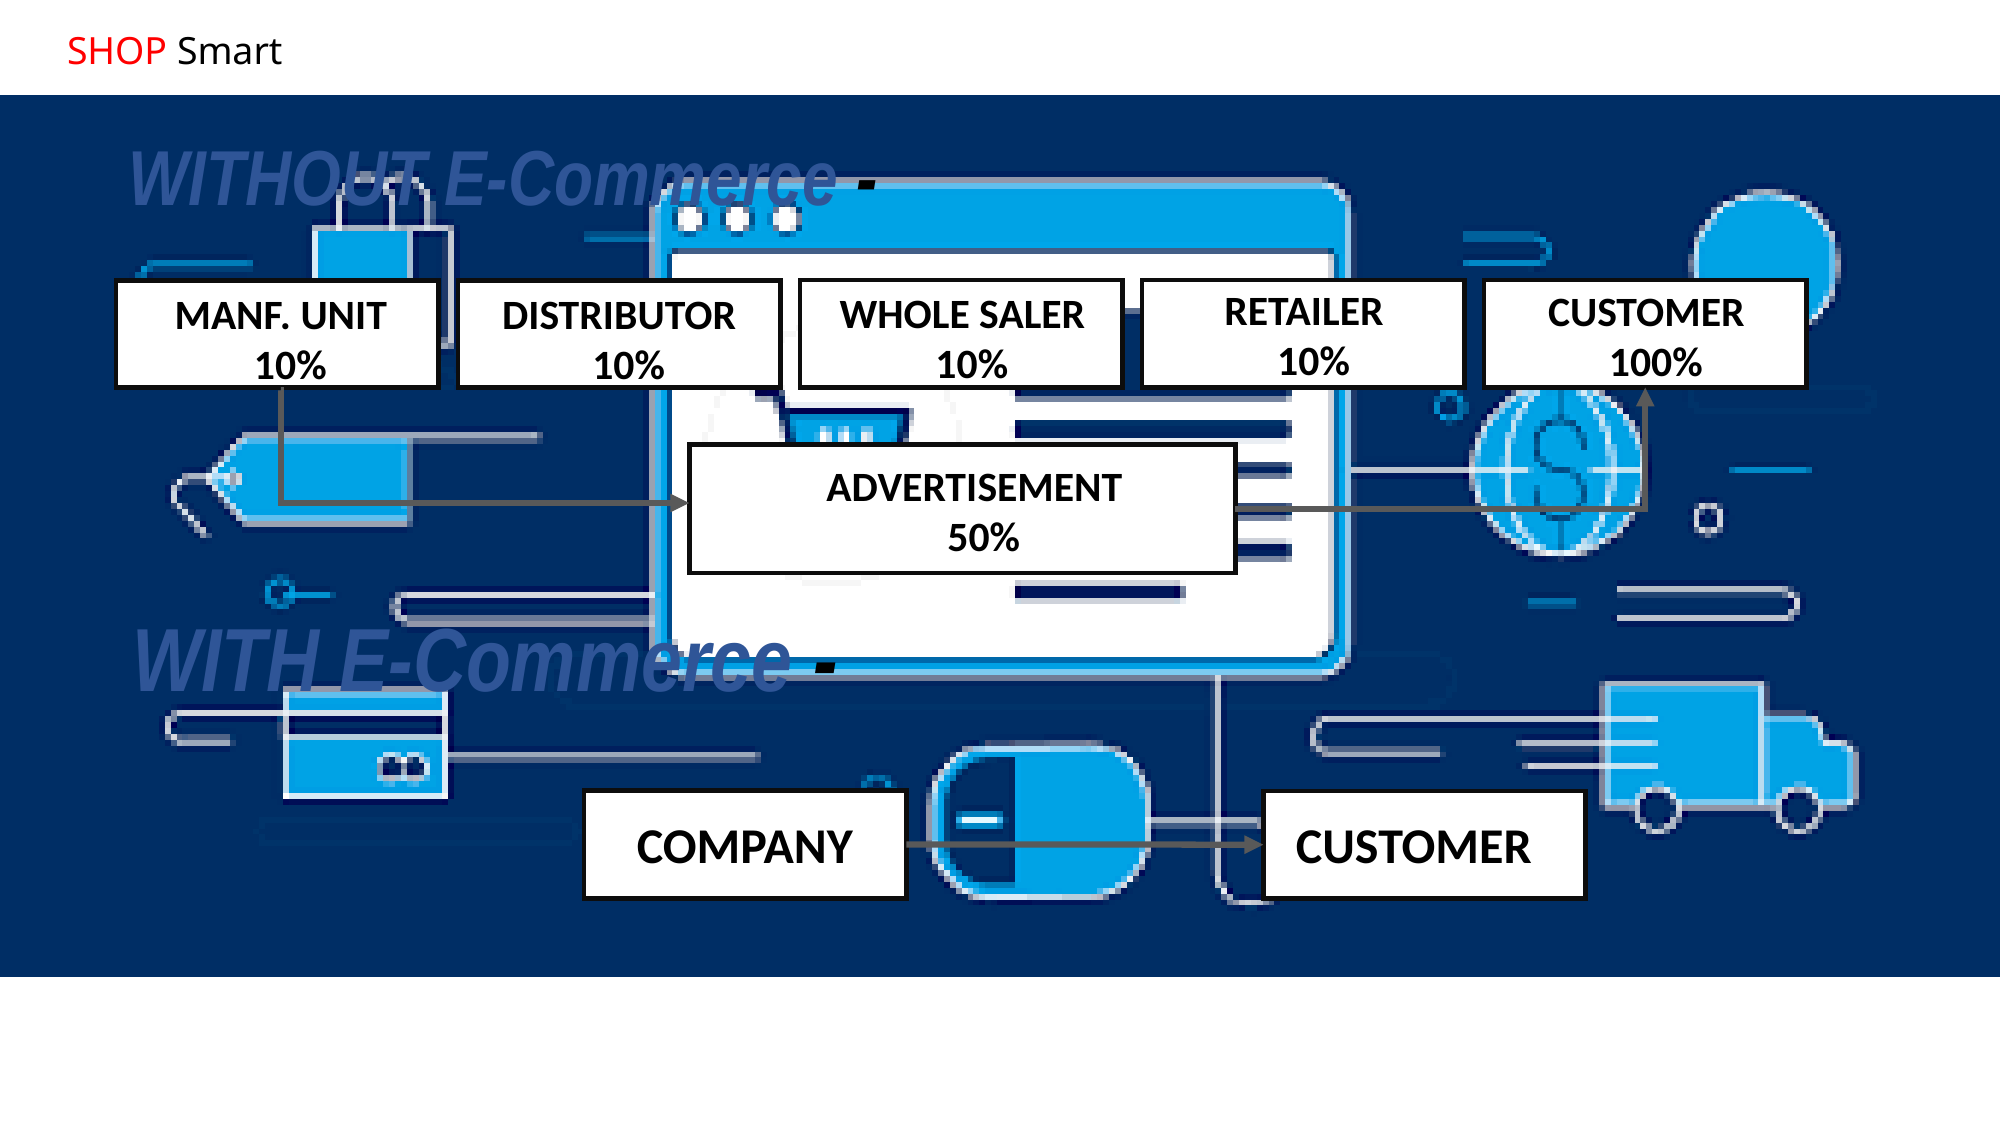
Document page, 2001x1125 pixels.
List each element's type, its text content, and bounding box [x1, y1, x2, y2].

picture [0, 95, 2000, 977]
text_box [428, 242, 542, 651]
text_box SHOP Smart [52, 19, 298, 80]
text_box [1235, 387, 1646, 509]
